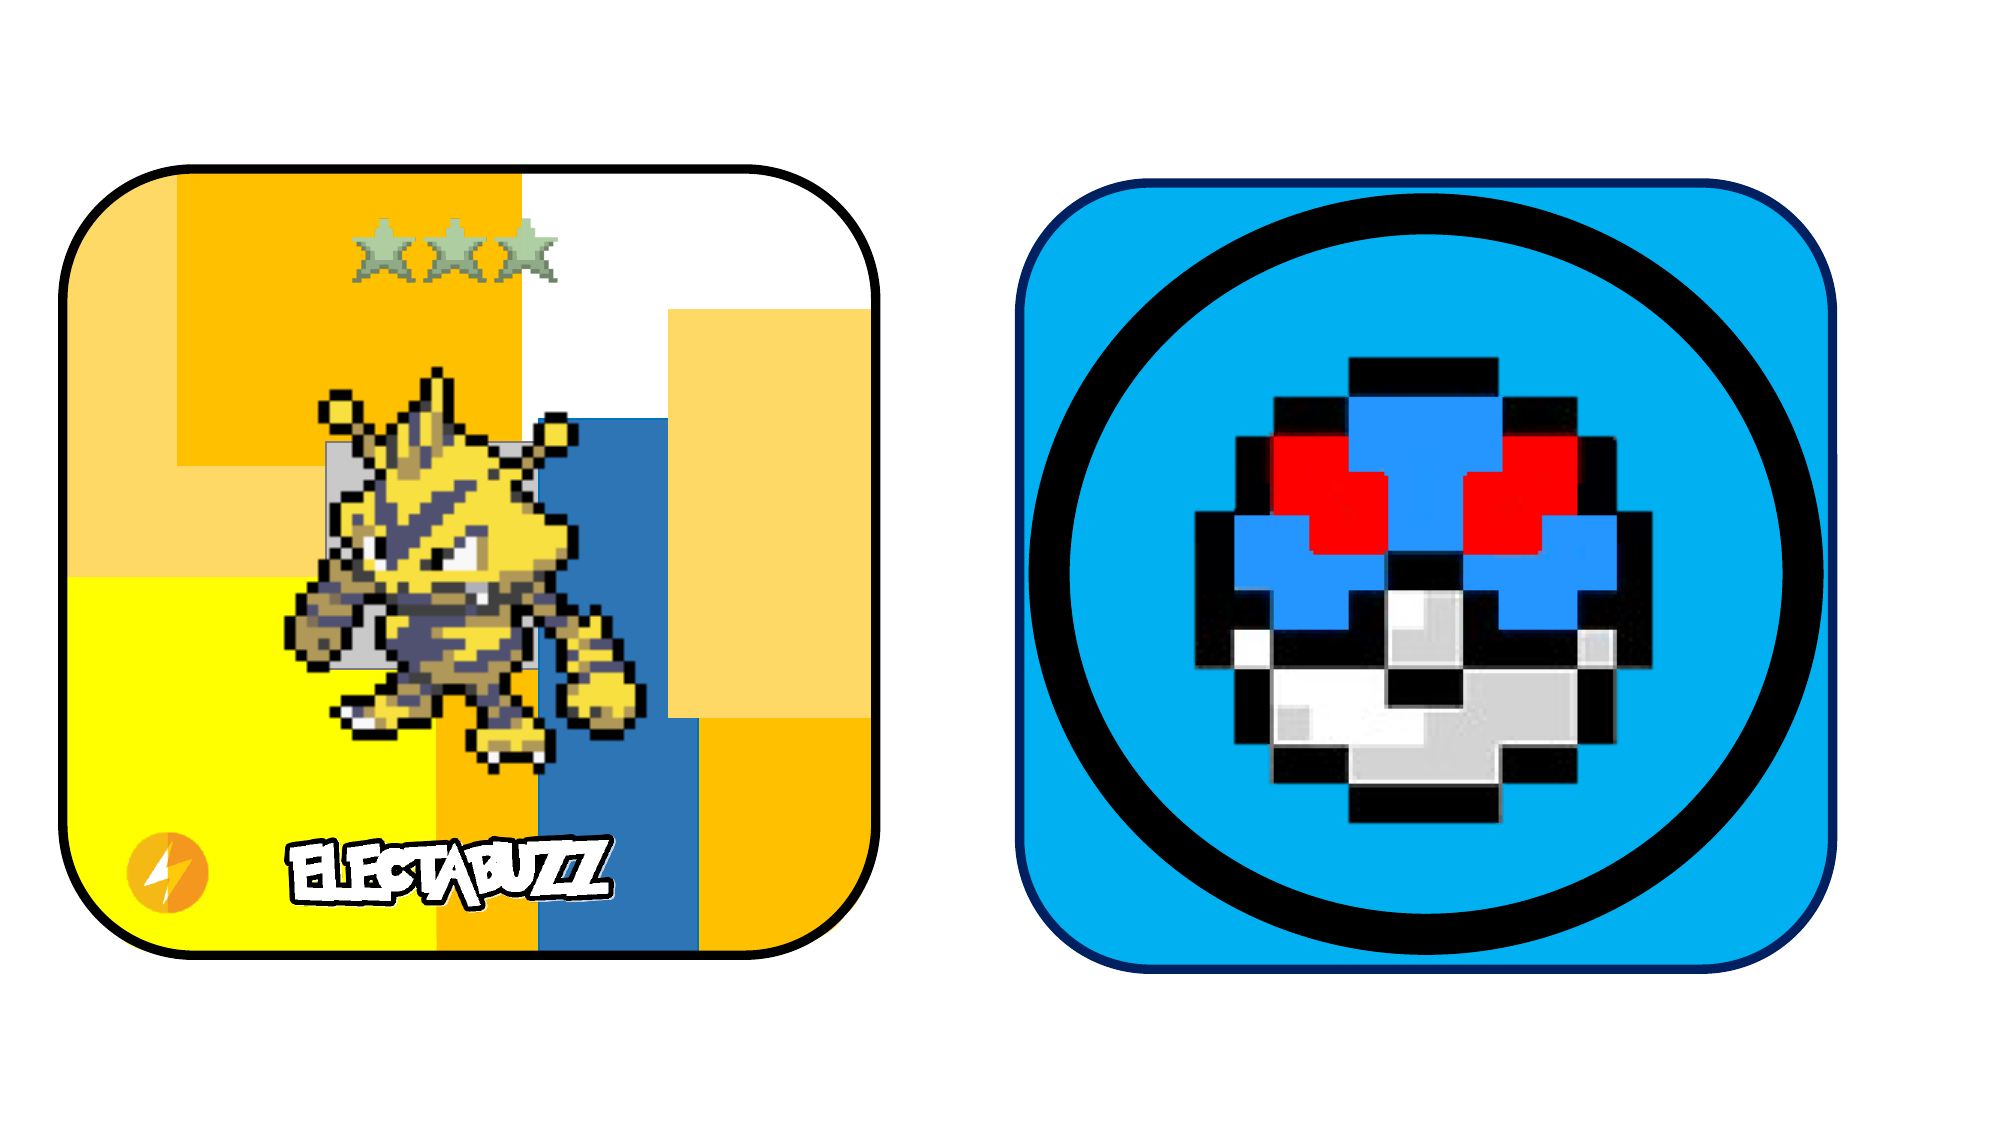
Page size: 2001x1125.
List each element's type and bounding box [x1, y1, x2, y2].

text_box [1019, 182, 1833, 970]
text_box [60, 164, 879, 958]
